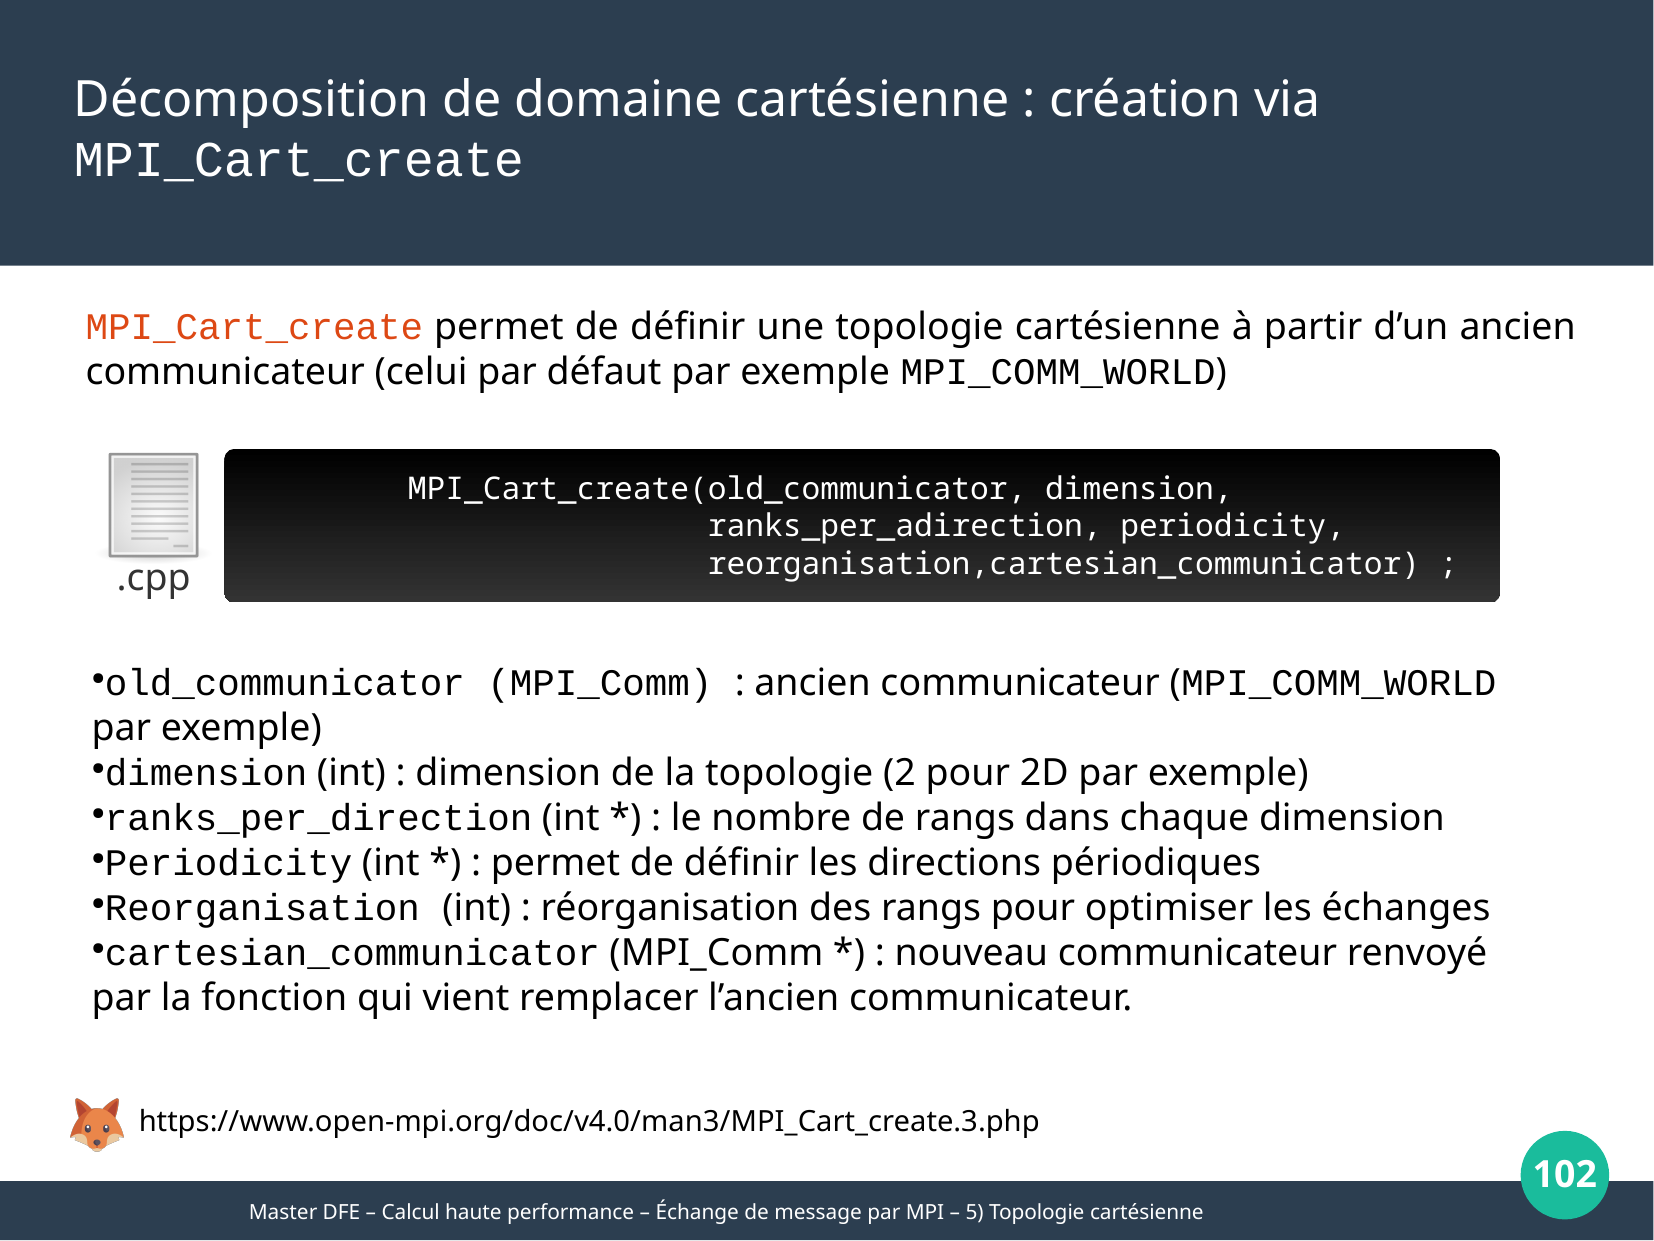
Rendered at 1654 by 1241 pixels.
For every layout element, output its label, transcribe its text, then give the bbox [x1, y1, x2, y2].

text_box old_communicator (MPI_Comm) : ancien communicateur (MPI_COMM_WORLD par exemple) dimension (int) : dimension de la topologie (2 pour 2D par exemple) ranks_per_direction (int *) : le nombre de rangs dans chaque dimension Periodicity (int *) : permet de définir les directions périodiques Reorganisation (int) : réorganisation des rangs pour optimiser les échanges cartesian_communicator (MPI_Comm *) : nouveau communicateur renvoyé par la fonction qui vient remplacer l’ancien communicateur. [76, 650, 1548, 1108]
text_box [224, 448, 1501, 603]
text_box Décomposition de domaine cartésienne : création via MPI_Cart_create [58, 58, 1593, 194]
slide_number 102 [1505, 1116, 1624, 1235]
picture [94, 448, 213, 567]
text_box Master DFE – Calcul haute performance – Échange de message par MPI – 5) Topologie cartésienne [234, 1191, 1219, 1232]
text_box https://www.open-mpi.org/doc/v4.0/man3/MPI_Cart_create.3.php [124, 1108, 1388, 1164]
text_box .cpp [101, 567, 206, 606]
text_box MPI_Cart_create(old_communicator, dimension, ranks_per_adirection, periodicity, reorganisation,cartesian_communicator) ; [393, 460, 1473, 588]
text_box MPI_Cart_create permet de définir une topologie cartésienne à partir d’un ancien communicateur (celui par défaut par exemple MPI_COMM_WORLD) [70, 294, 1593, 445]
picture [70, 1098, 124, 1152]
